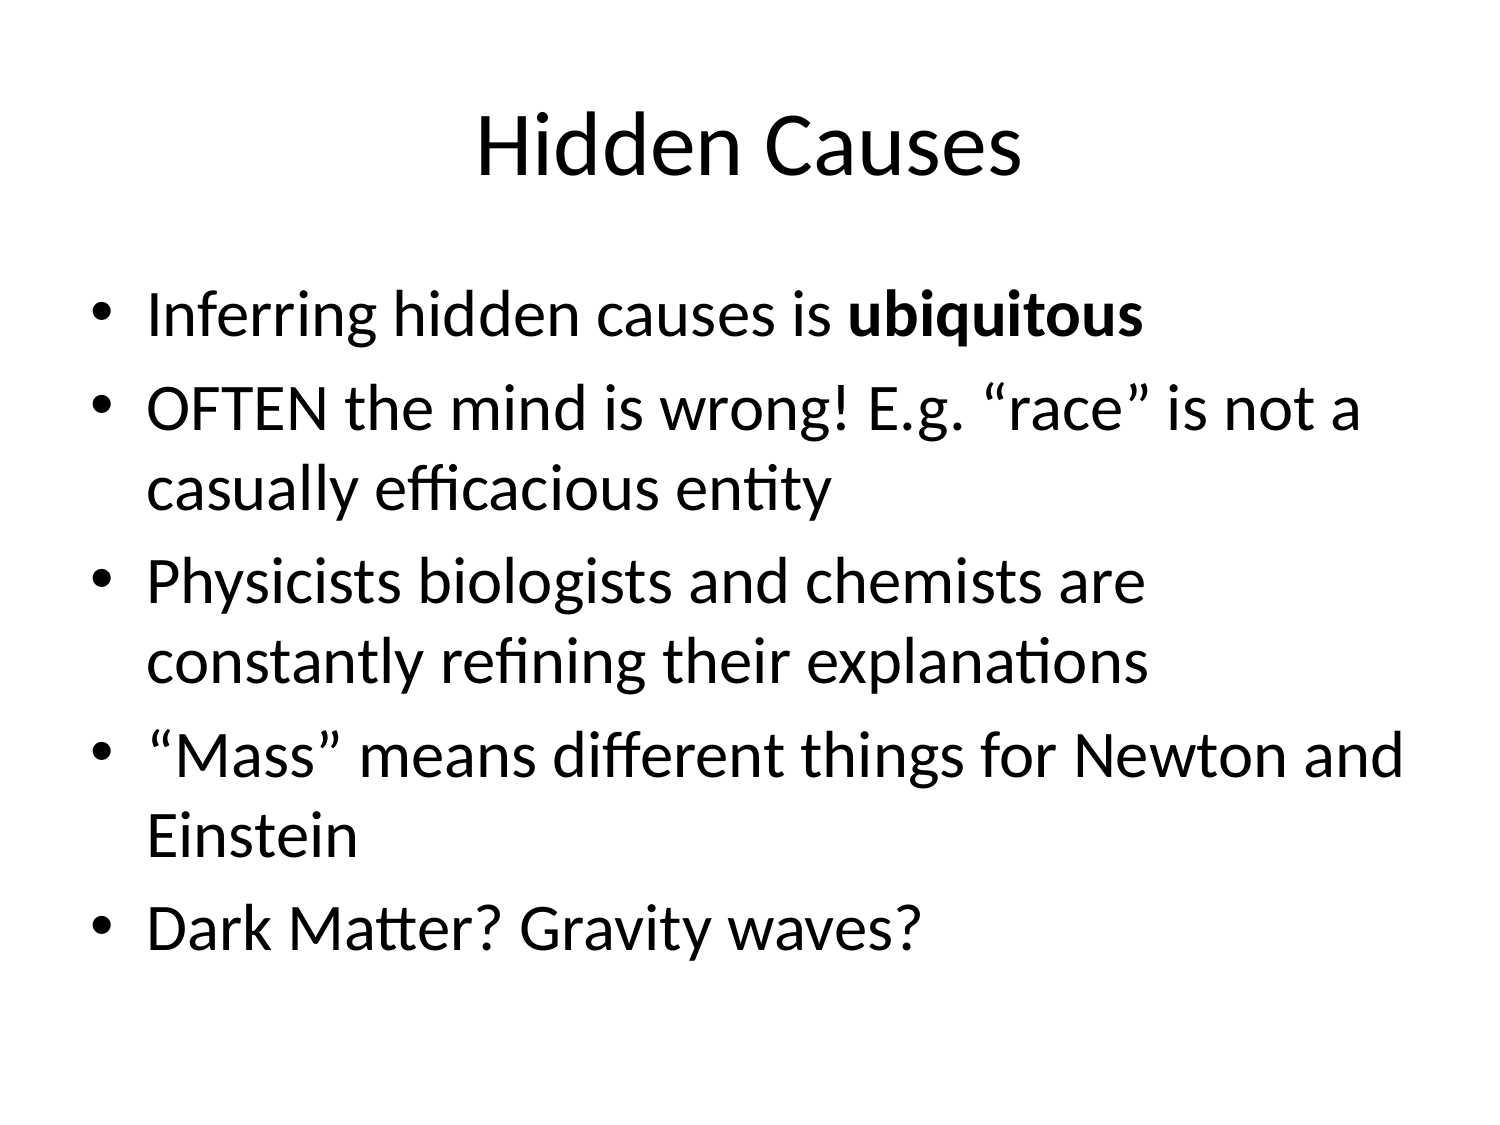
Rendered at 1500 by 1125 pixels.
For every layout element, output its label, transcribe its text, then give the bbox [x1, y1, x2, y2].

title Hidden Causes [75, 45, 1425, 233]
list Inferring hidden causes is ubiquitous OFTEN the mind is wrong! E.g. “race” is not a casually efficacious entity Physicists biologists and chemists are constantly refining their explanations “Mass” means different things for Newton and Einstein Dark Matter? Gravity waves? [75, 262, 1425, 1109]
